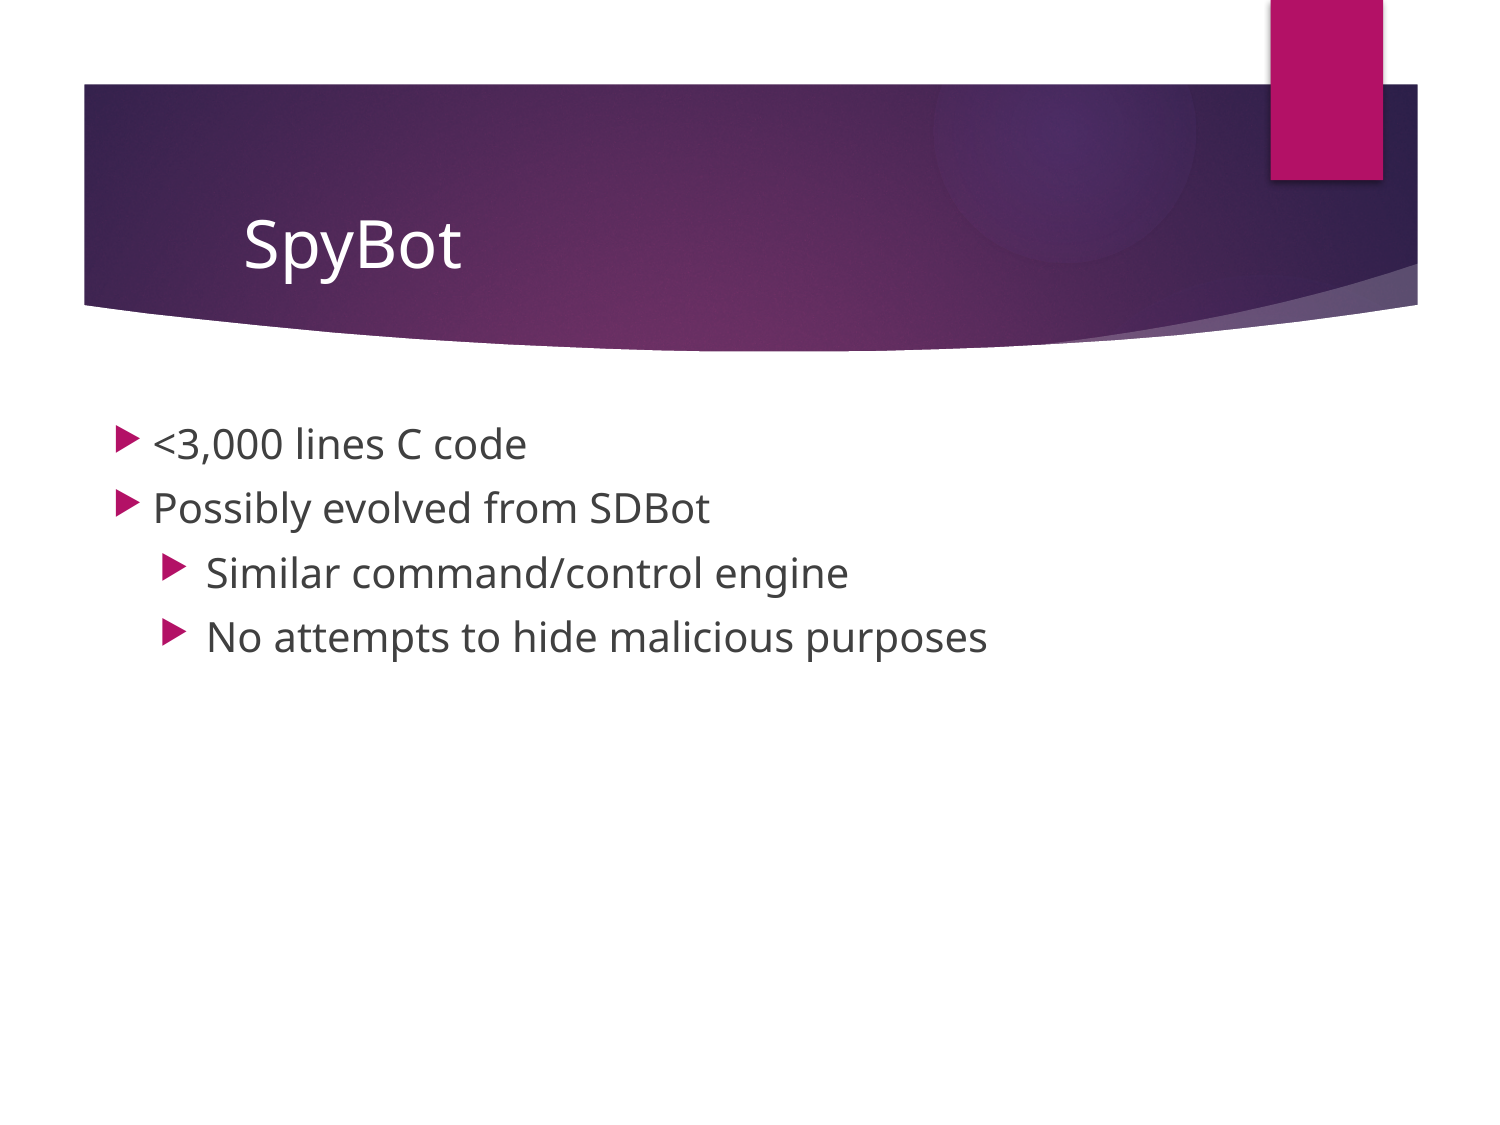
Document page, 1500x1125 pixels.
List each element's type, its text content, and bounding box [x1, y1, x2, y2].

list <3,000 lines C code Possibly evolved from SDBot Similar command/control engine No attempts to hide malicious purposes [99, 425, 1104, 1063]
title SpyBot [243, 147, 1257, 342]
